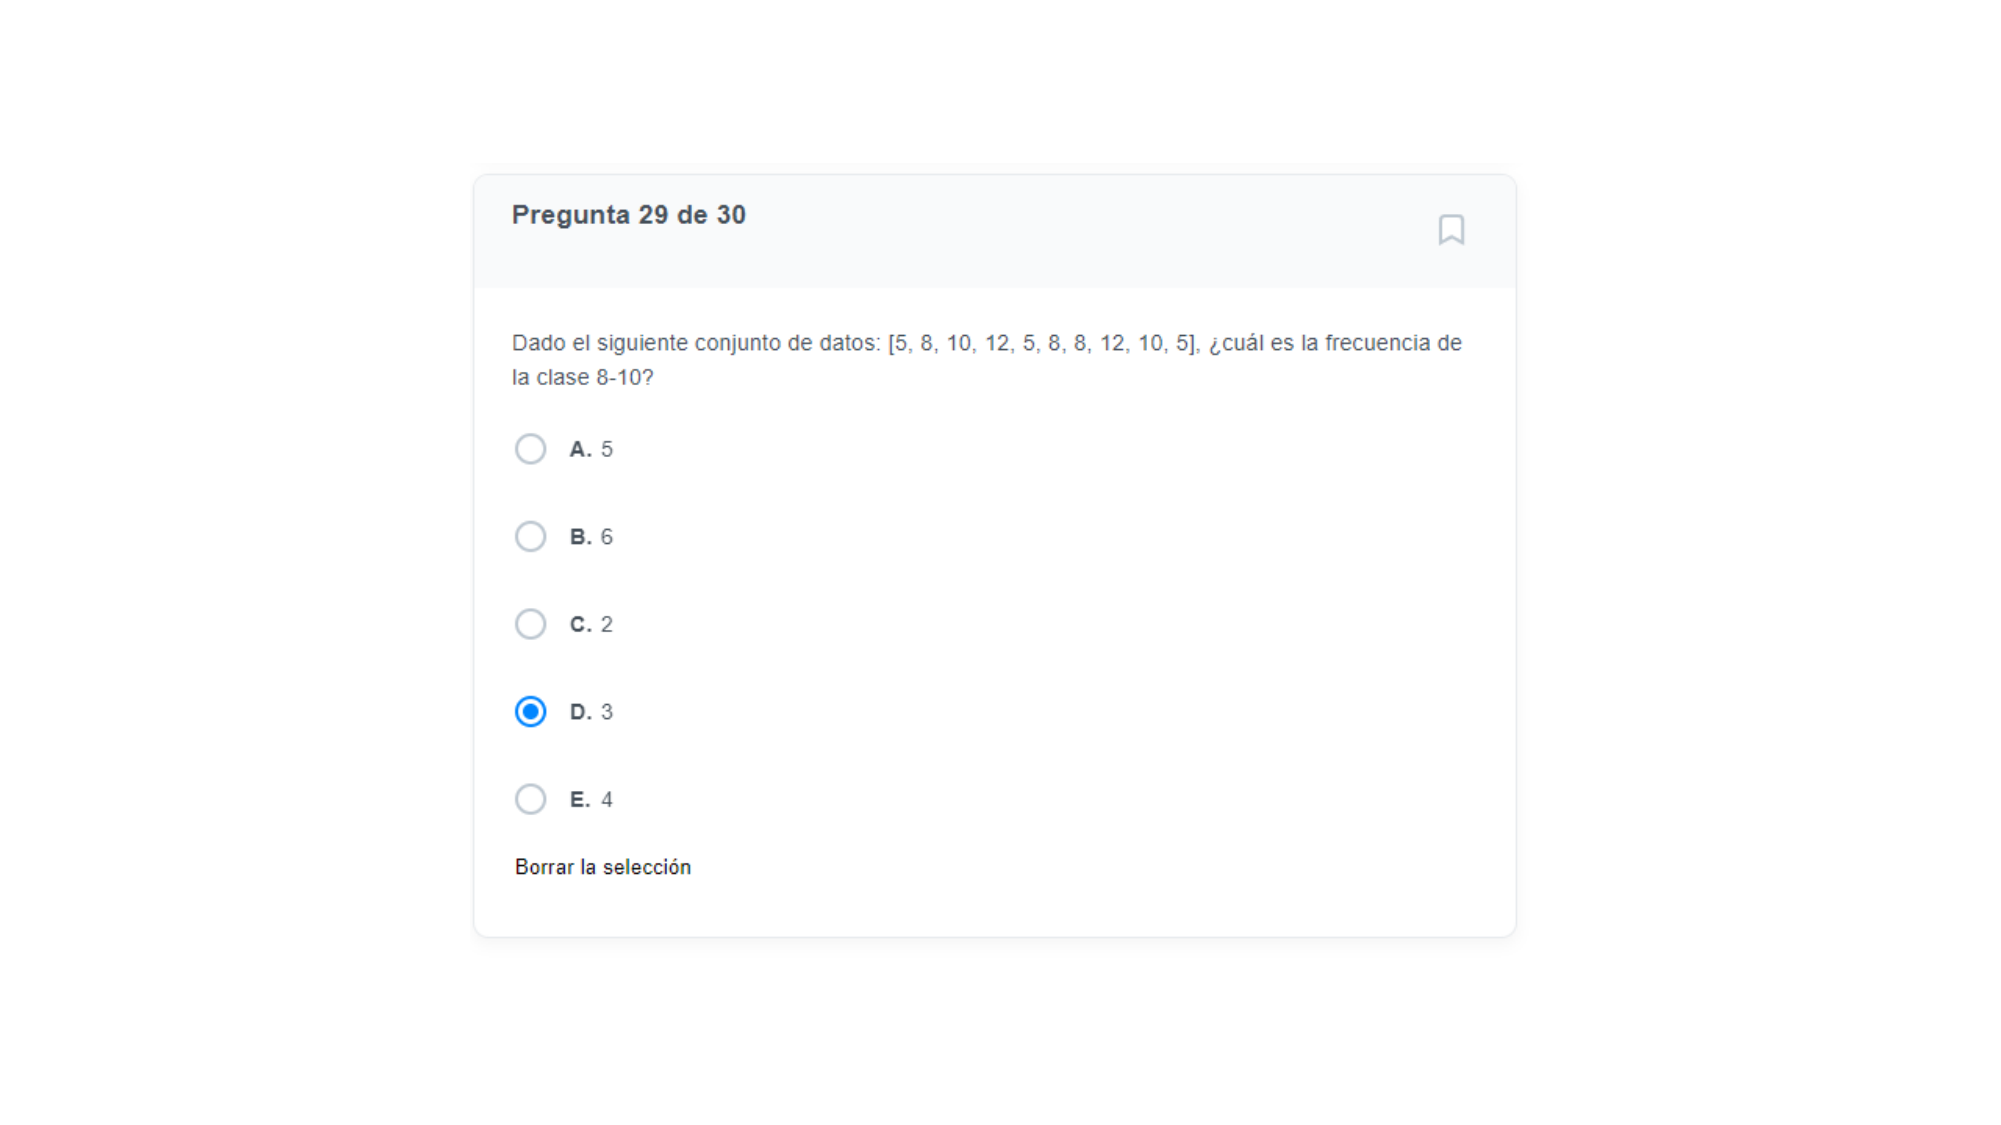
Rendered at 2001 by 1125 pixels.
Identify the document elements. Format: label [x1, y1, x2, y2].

picture [463, 163, 1536, 962]
